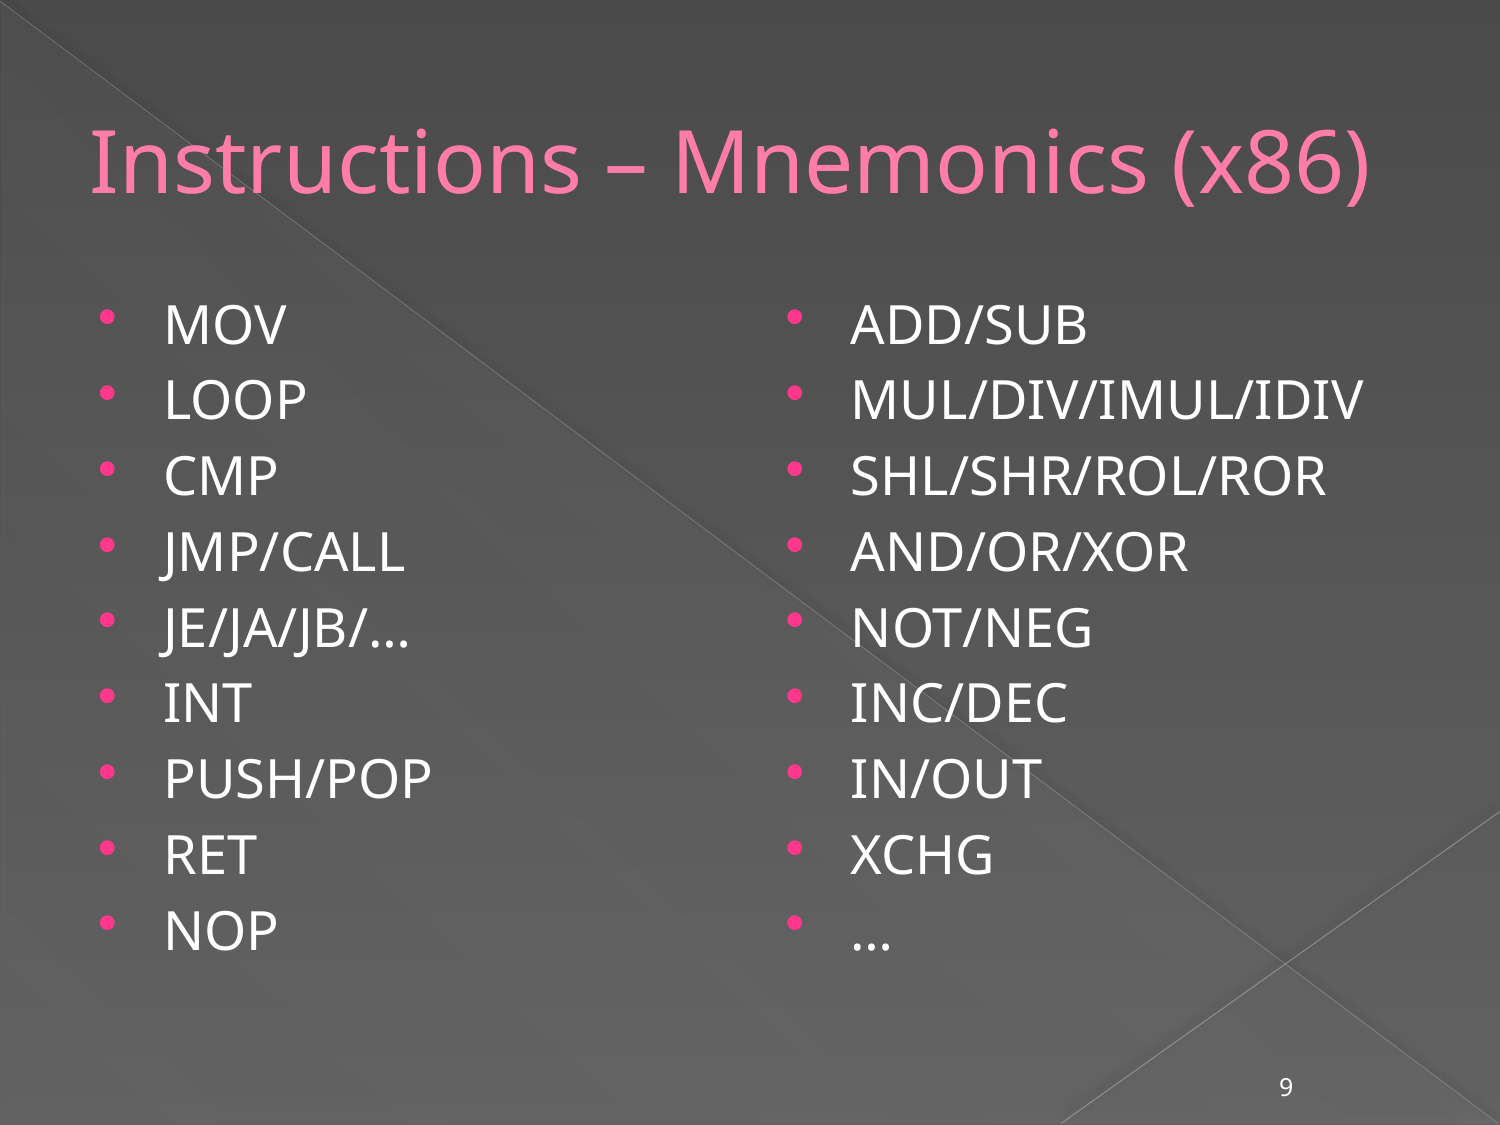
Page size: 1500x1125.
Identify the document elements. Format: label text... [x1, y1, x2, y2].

title Instructions – Mnemonics (x86) [75, 43, 1425, 274]
list MOV LOOP CMP JMP/CALL JE/JA/JB/… INT PUSH/POP RET NOP [75, 282, 738, 1025]
slide_number 9 [1245, 1063, 1328, 1113]
list ADD/SUB MUL/DIV/IMUL/IDIV SHL/SHR/ROL/ROR AND/OR/XOR NOT/NEG INC/DEC IN/OUT XCHG … [762, 282, 1425, 1025]
